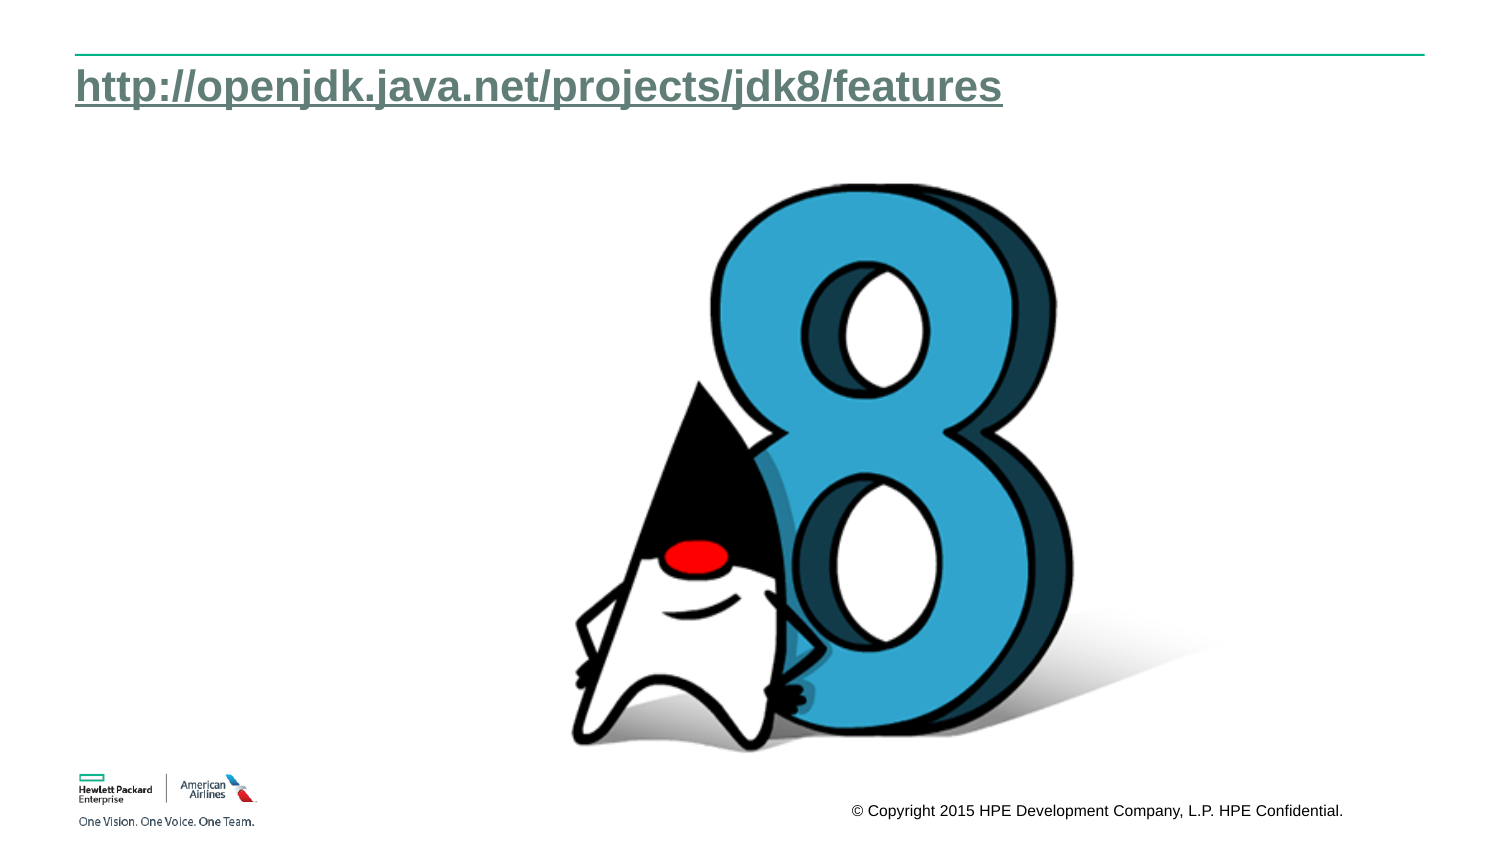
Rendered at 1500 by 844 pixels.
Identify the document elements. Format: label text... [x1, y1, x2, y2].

picture [389, 126, 1360, 799]
picture [74, 773, 258, 831]
title http://openjdk.java.net/projects/jdk8/features [75, 64, 1425, 115]
